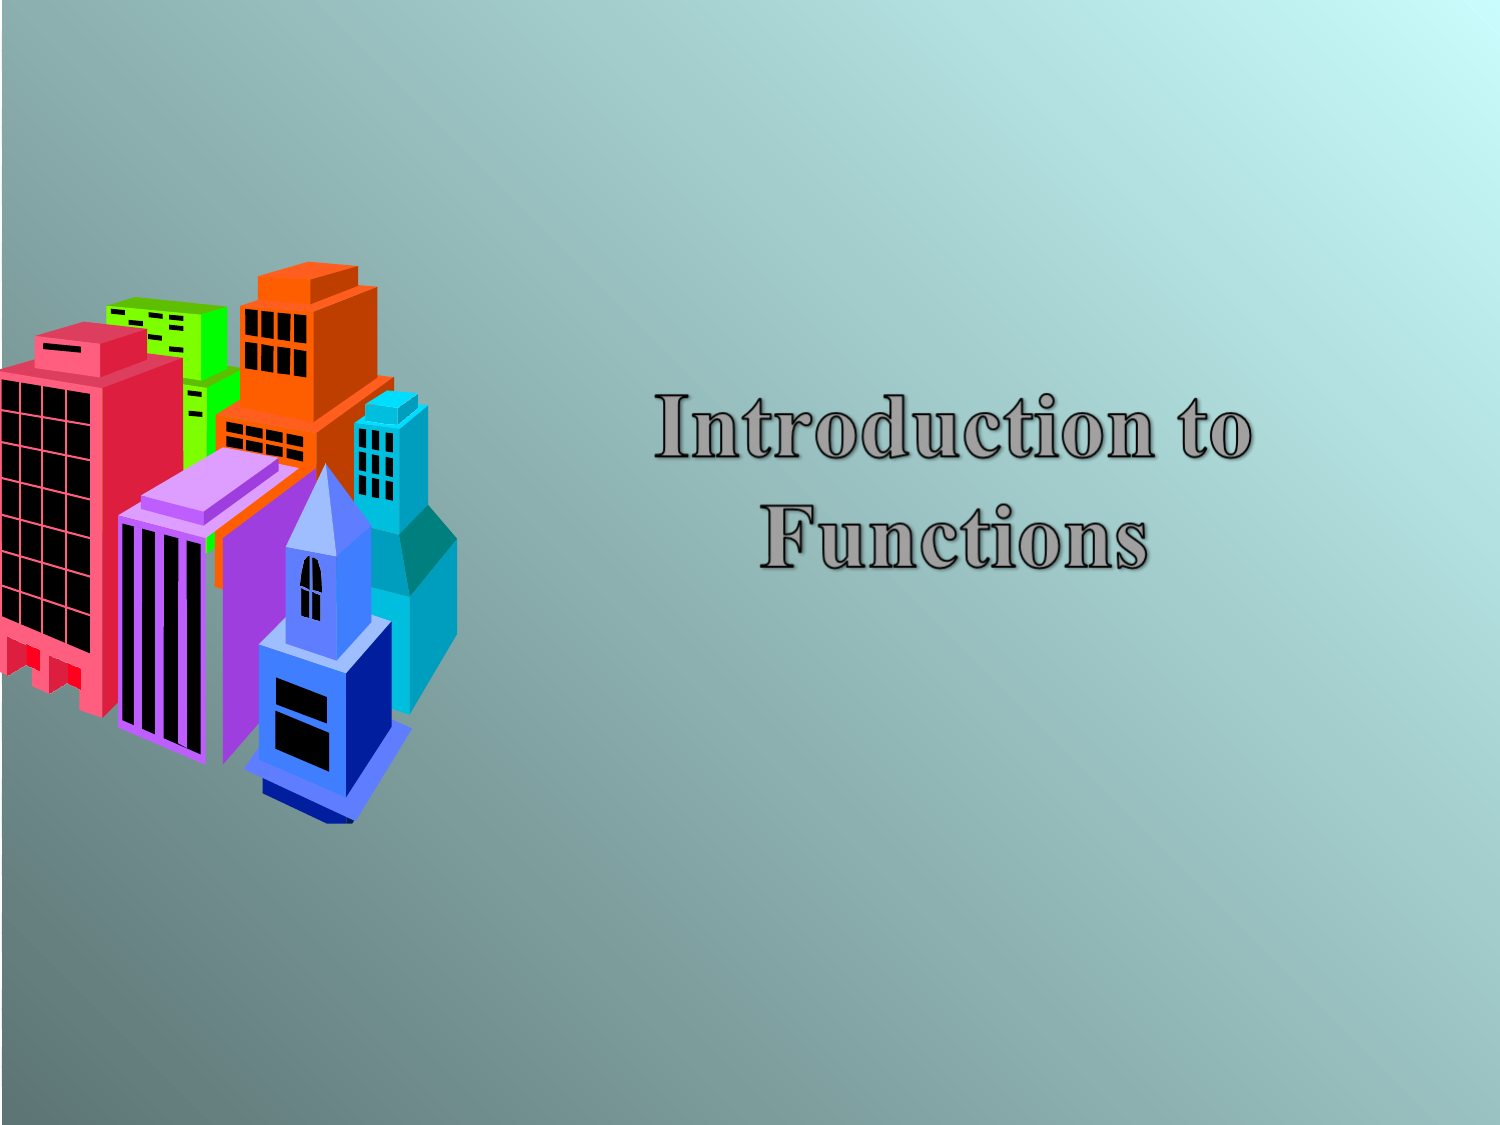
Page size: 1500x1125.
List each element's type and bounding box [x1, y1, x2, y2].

text_box [0, 261, 1267, 824]
text_box [1, 0, 1500, 1125]
